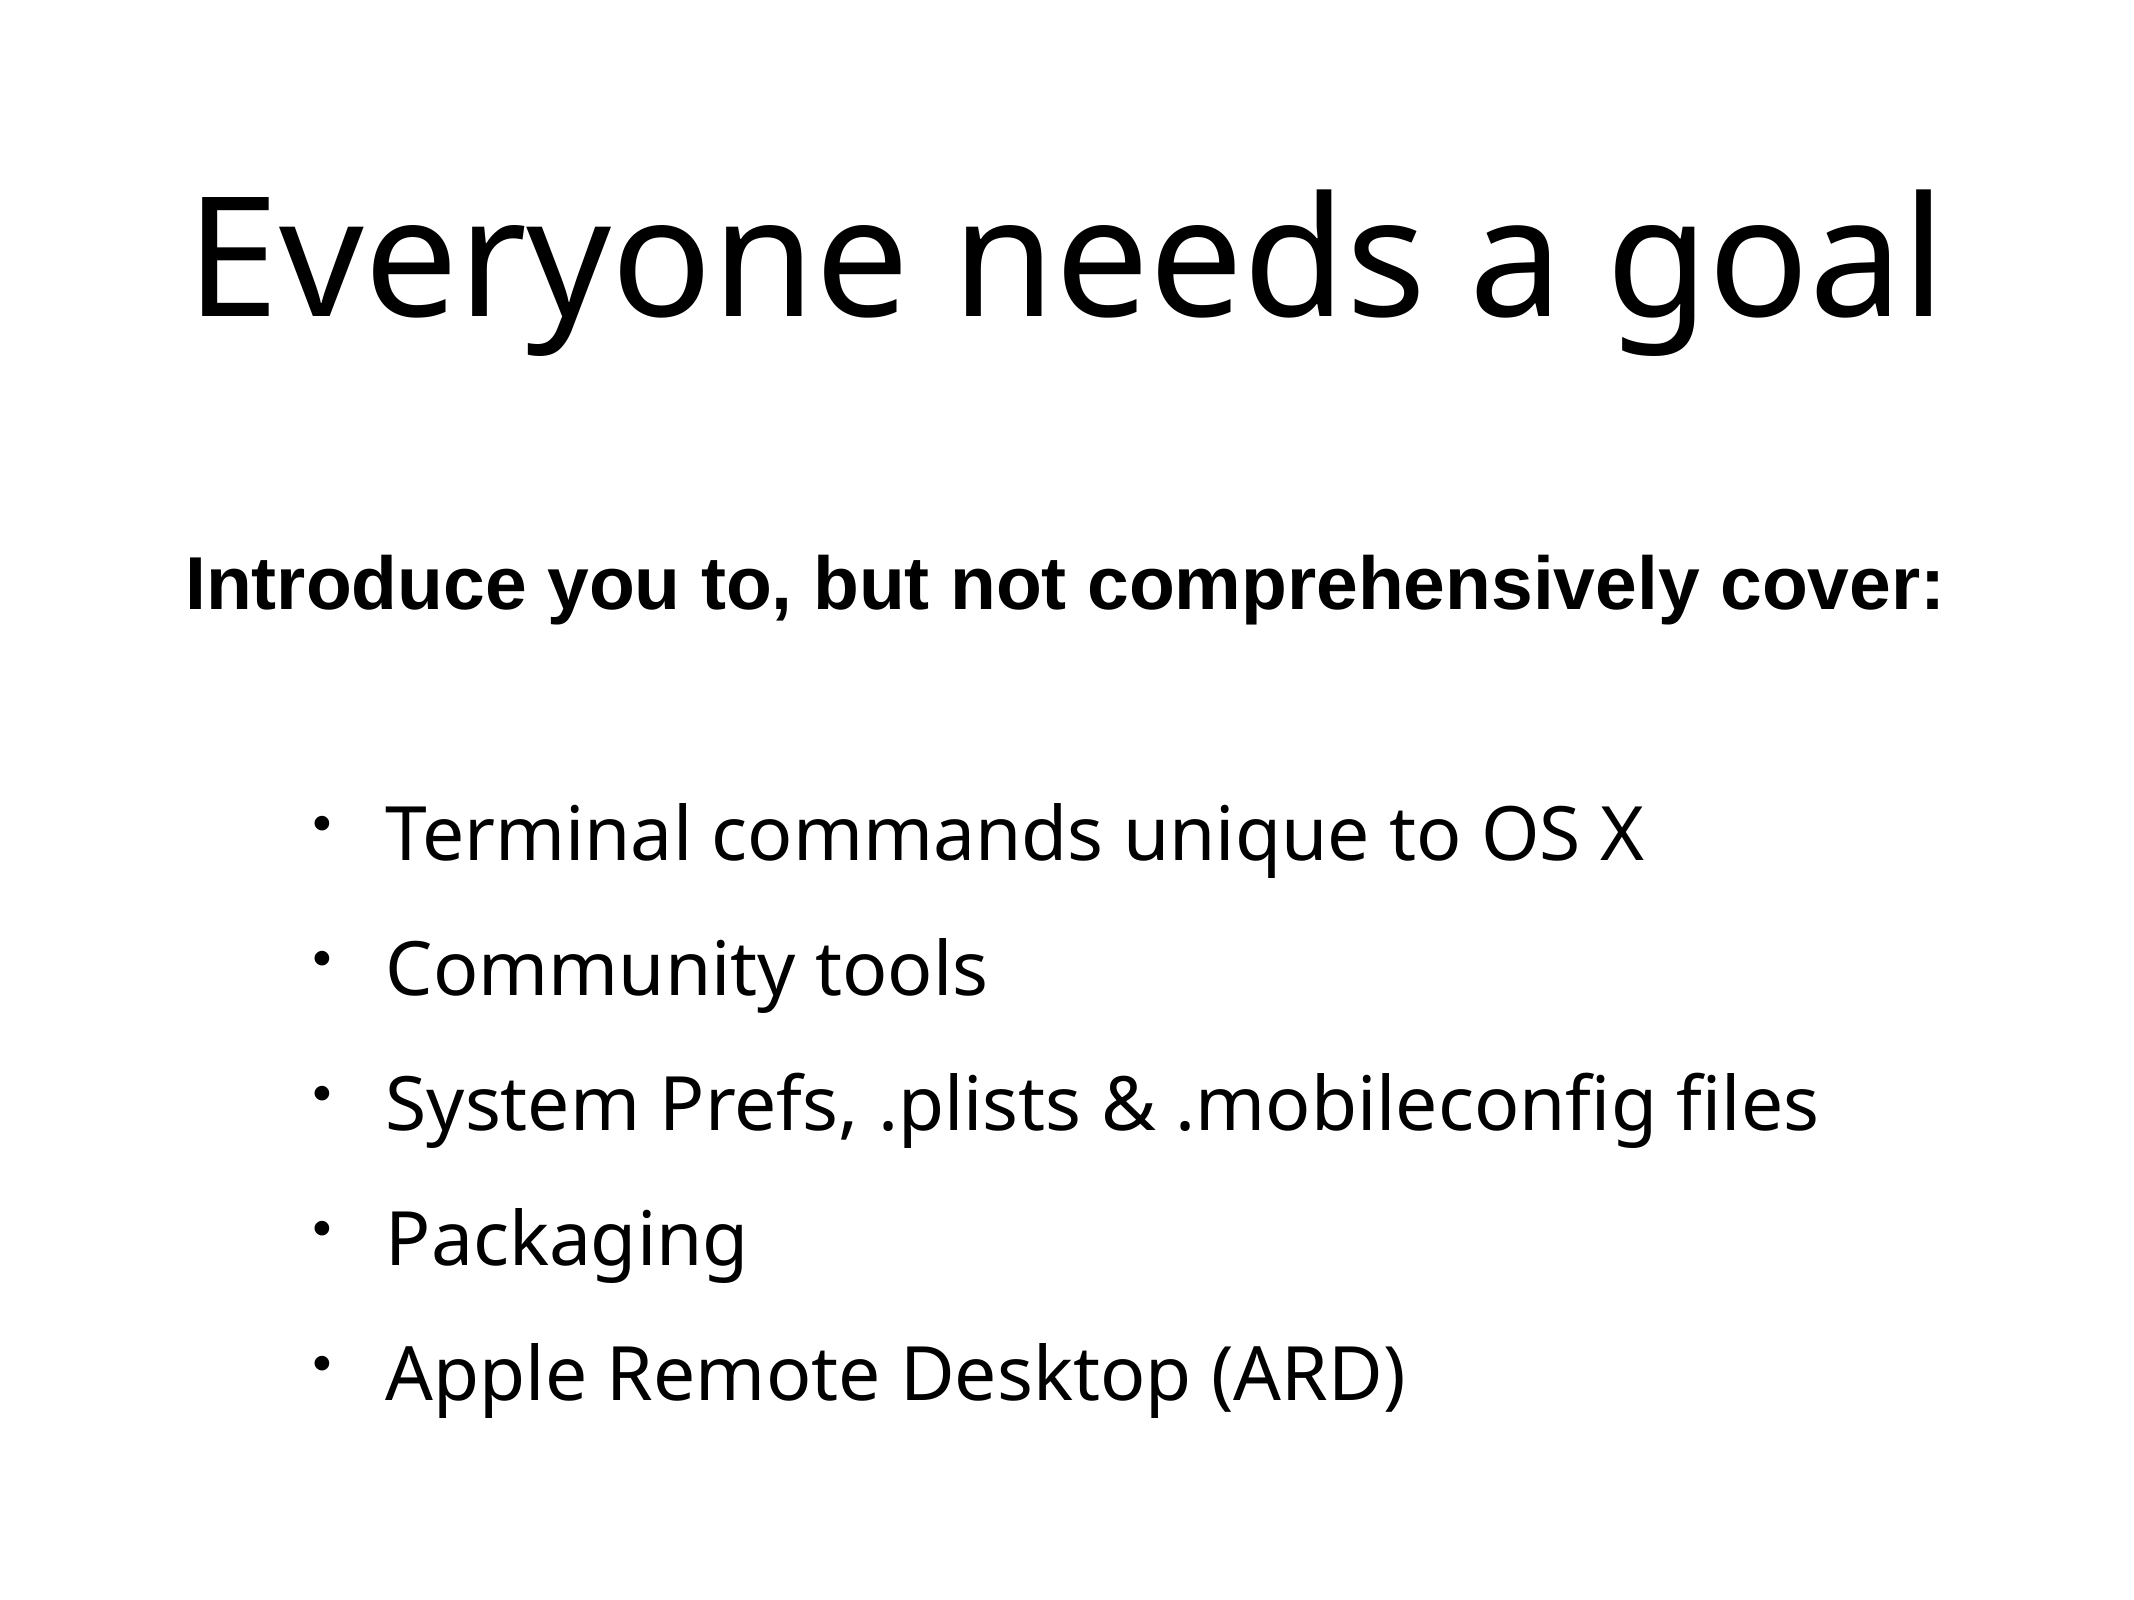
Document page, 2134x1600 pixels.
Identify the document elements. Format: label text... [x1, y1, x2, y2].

text_box Terminal commands unique to OS X Community tools System Prefs, .plists & .mobileconfig files Packaging Apple Remote Desktop (ARD) [304, 732, 1829, 1424]
title Everyone needs a goal [155, 72, 1978, 428]
text_box Introduce you to, but not comprehensively cover: [177, 526, 1956, 633]
